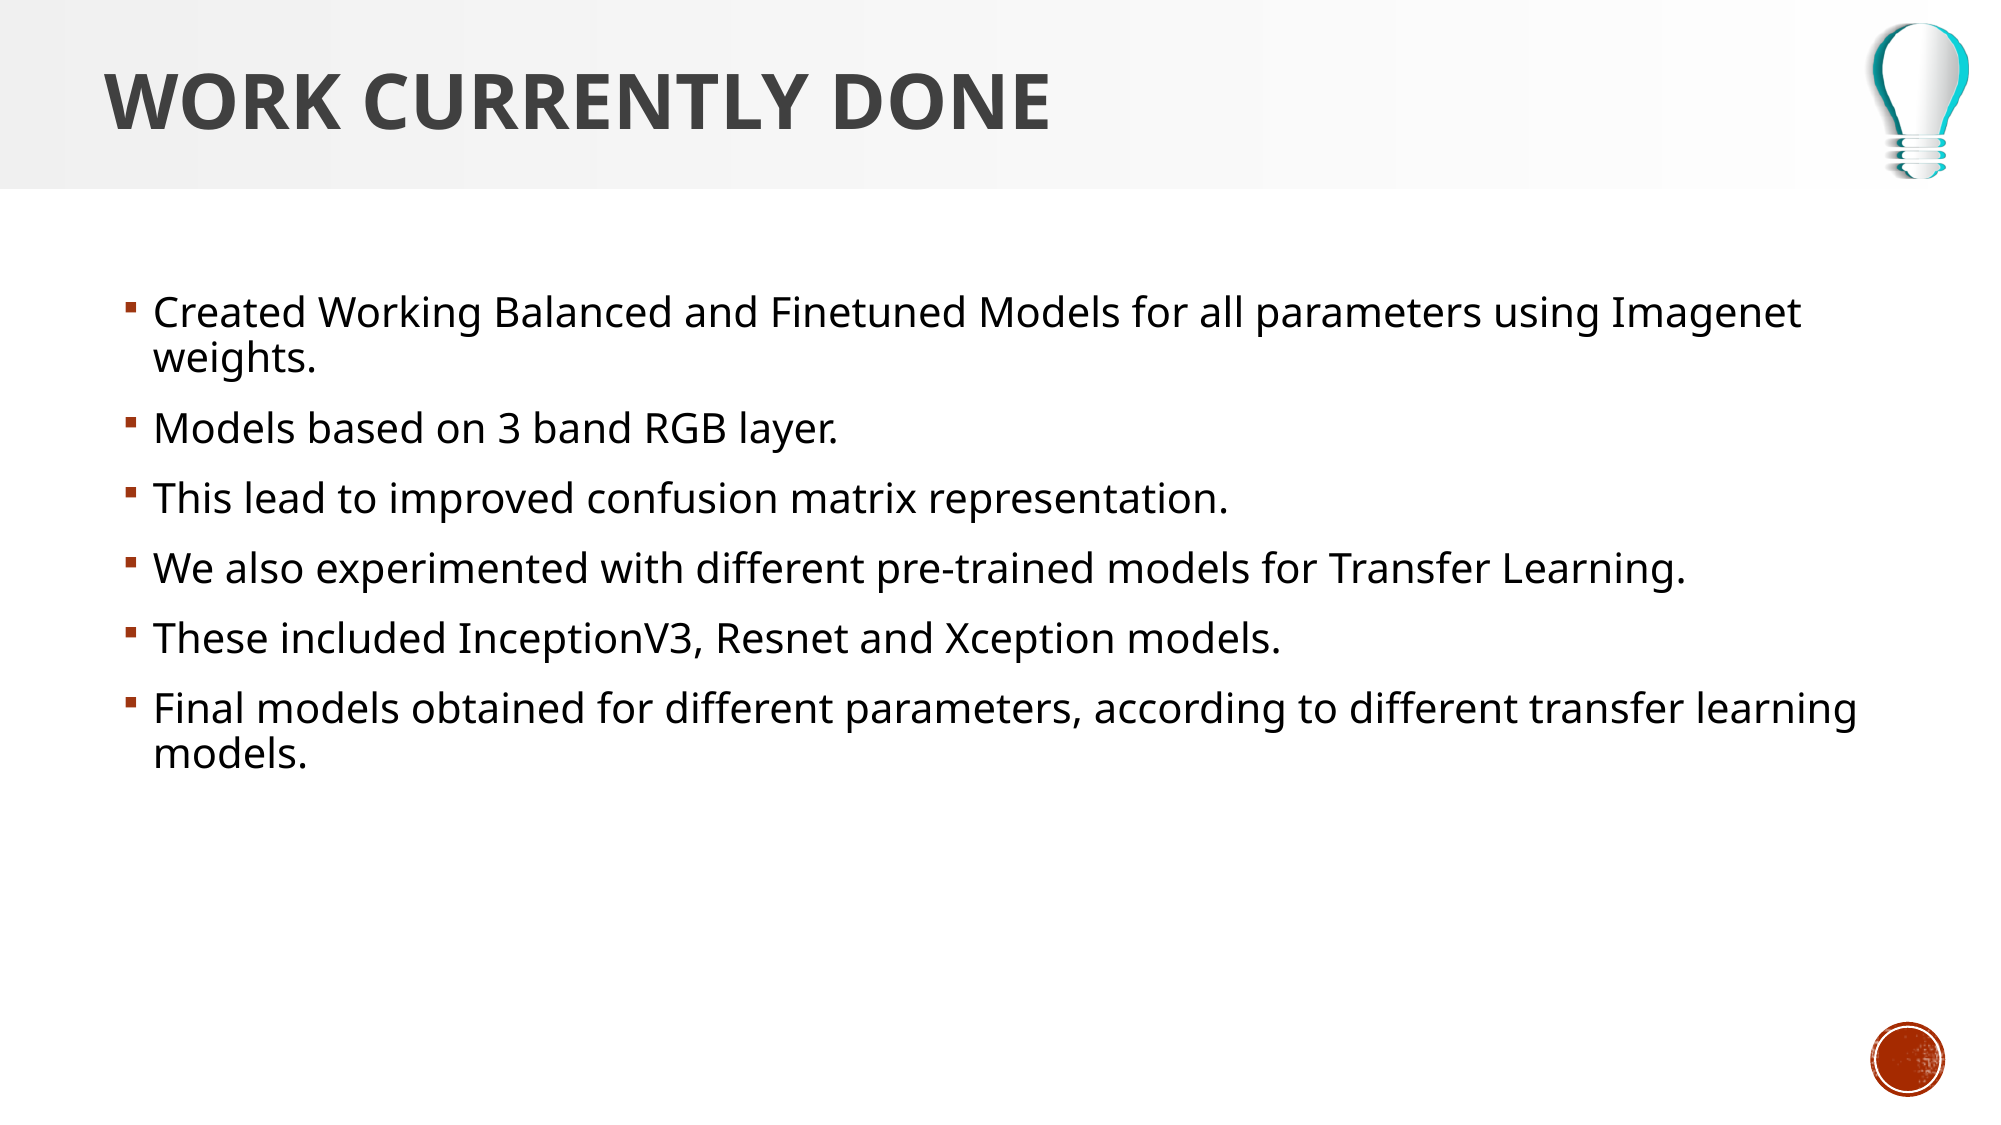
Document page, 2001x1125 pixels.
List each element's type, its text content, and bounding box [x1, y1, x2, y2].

picture [1864, 23, 1969, 179]
text_box Created Working Balanced and Finetuned Models for all parameters using Imagenet weights. Models based on 3 band RGB layer. This lead to improved confusion matrix representation. We also experimented with different pre-trained models for Transfer Learning. These included InceptionV3, Resnet and Xception models. Final models obtained for different parameters, according to different transfer learning models. [108, 284, 1932, 1046]
title Work currently done [89, 55, 1815, 155]
